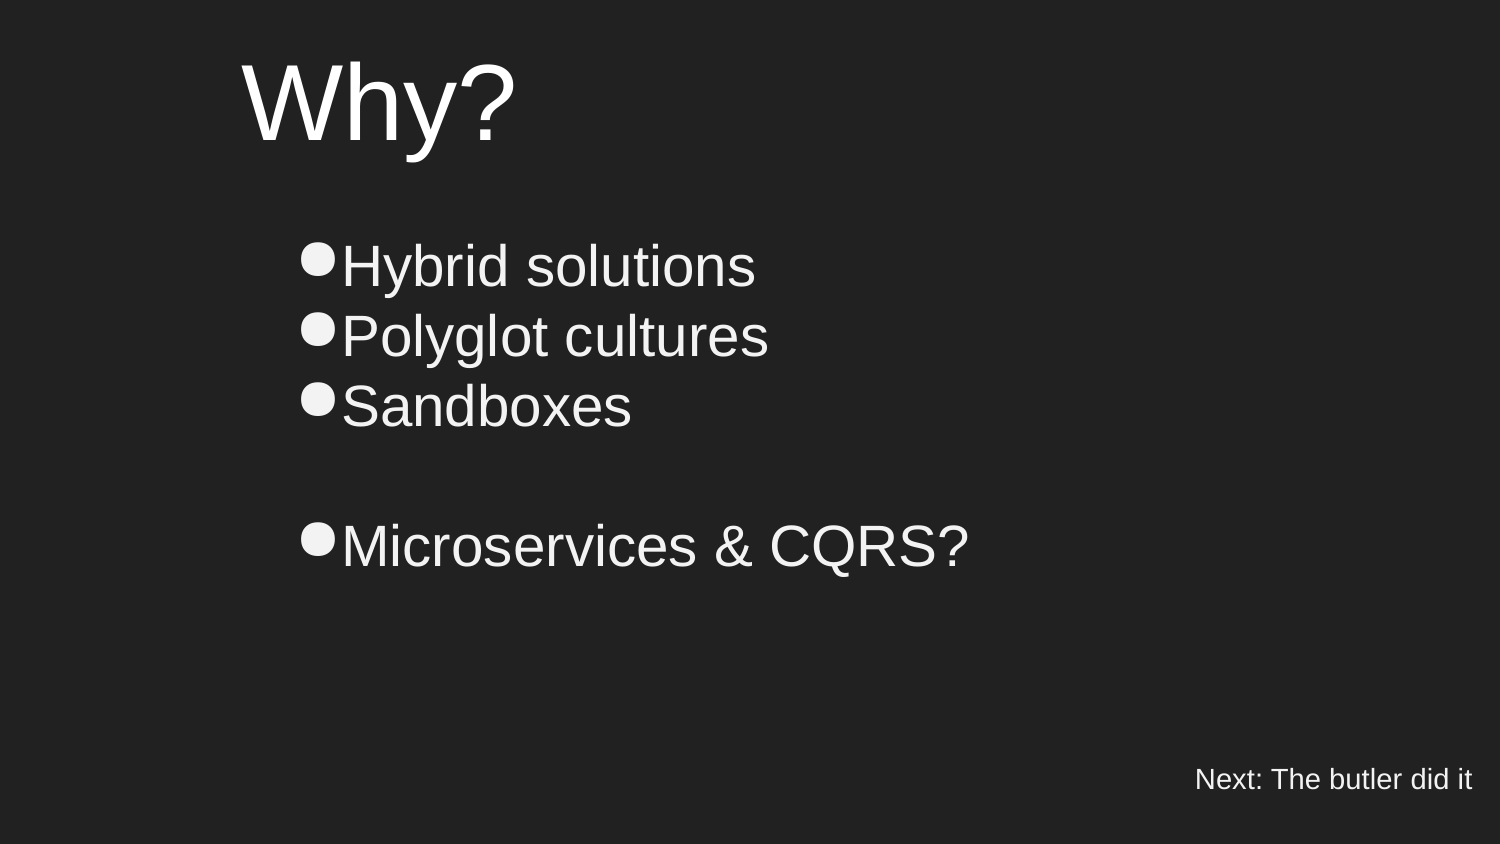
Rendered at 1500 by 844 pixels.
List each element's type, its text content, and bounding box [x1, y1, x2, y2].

subtitle Hybrid solutions Polyglot cultures Sandboxes Microservices & CQRS? [242, 213, 1258, 844]
title Why? [226, 47, 951, 178]
text_box Next: The butler did it [950, 745, 1489, 834]
